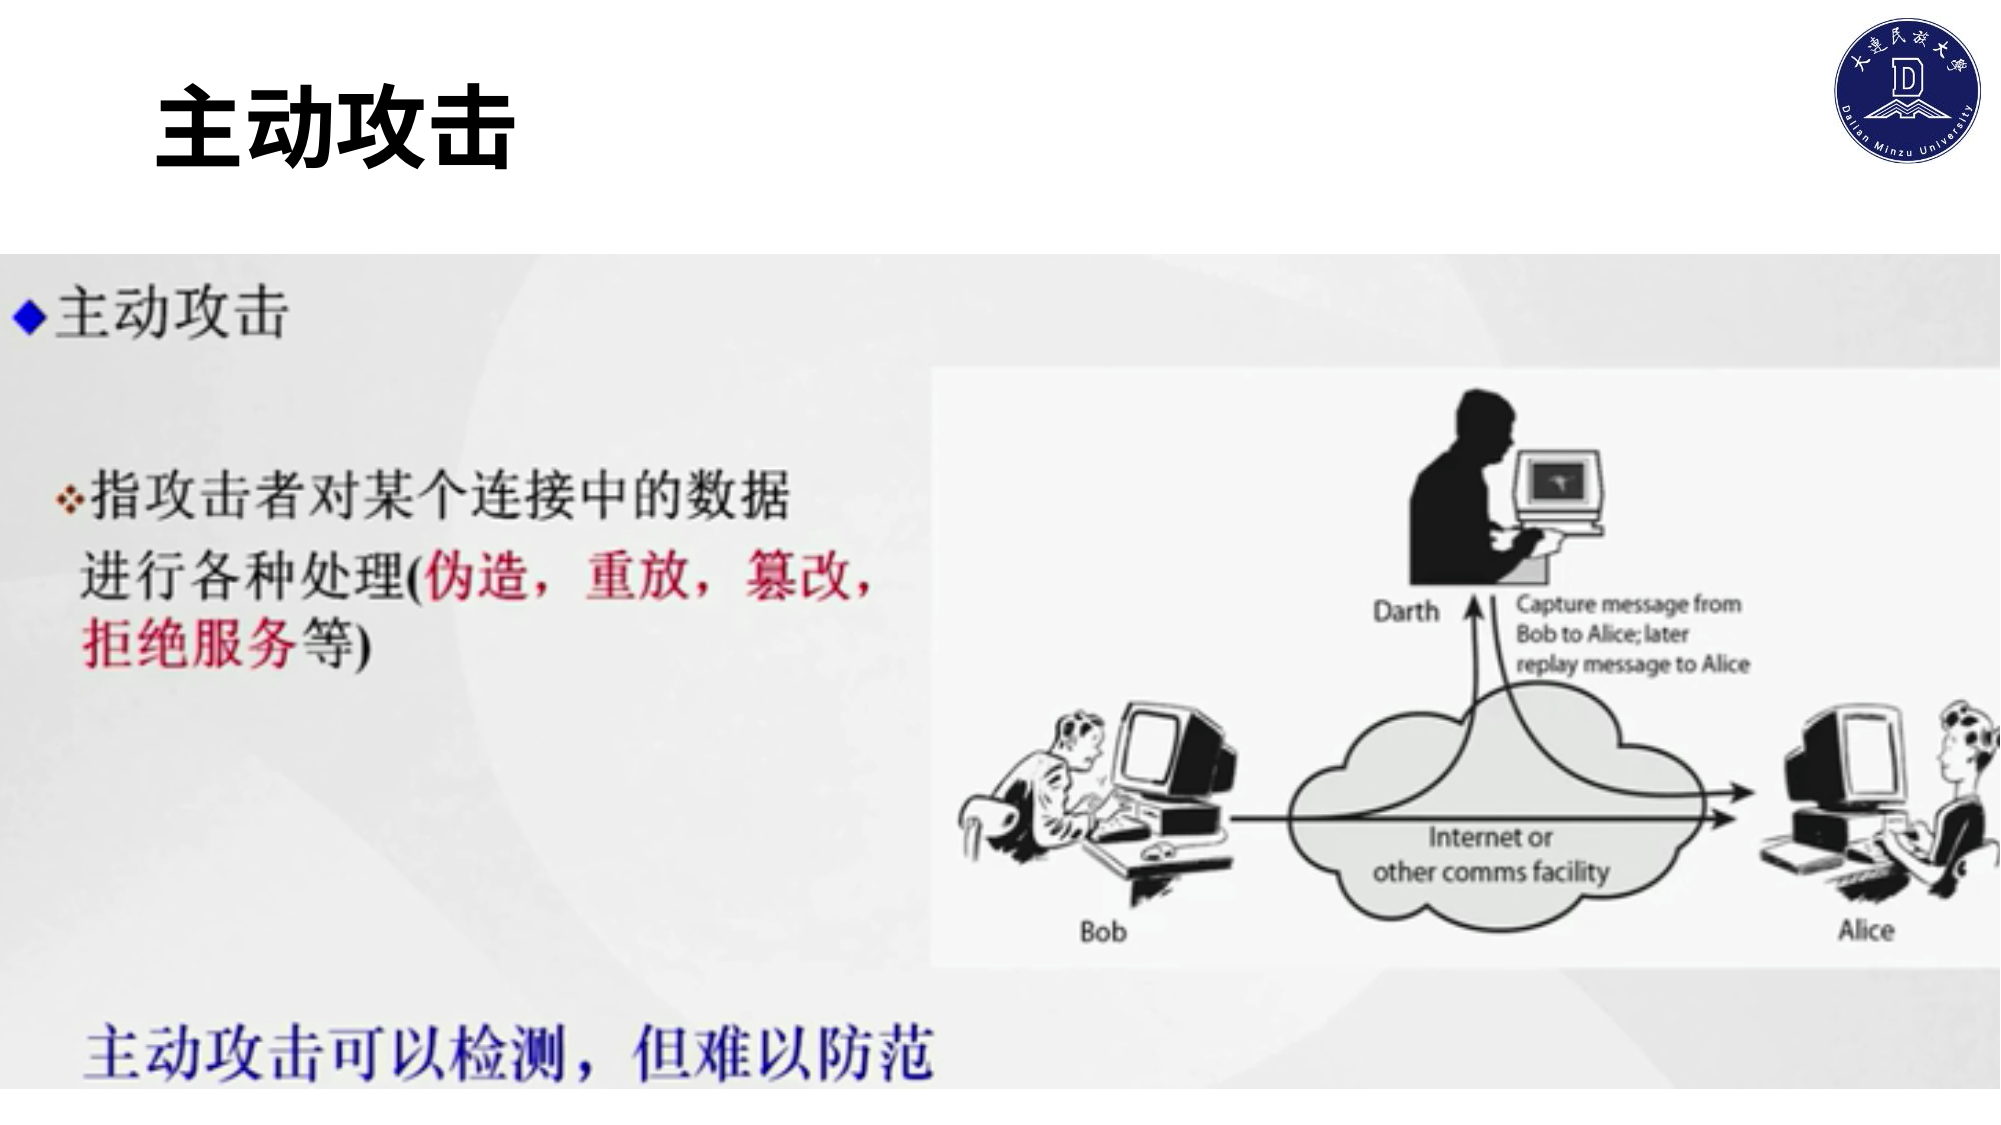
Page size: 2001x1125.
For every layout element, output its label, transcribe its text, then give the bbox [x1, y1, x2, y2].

picture [0, 254, 2000, 1105]
picture [1833, 16, 1982, 164]
title 主动攻击 [137, 58, 1763, 206]
